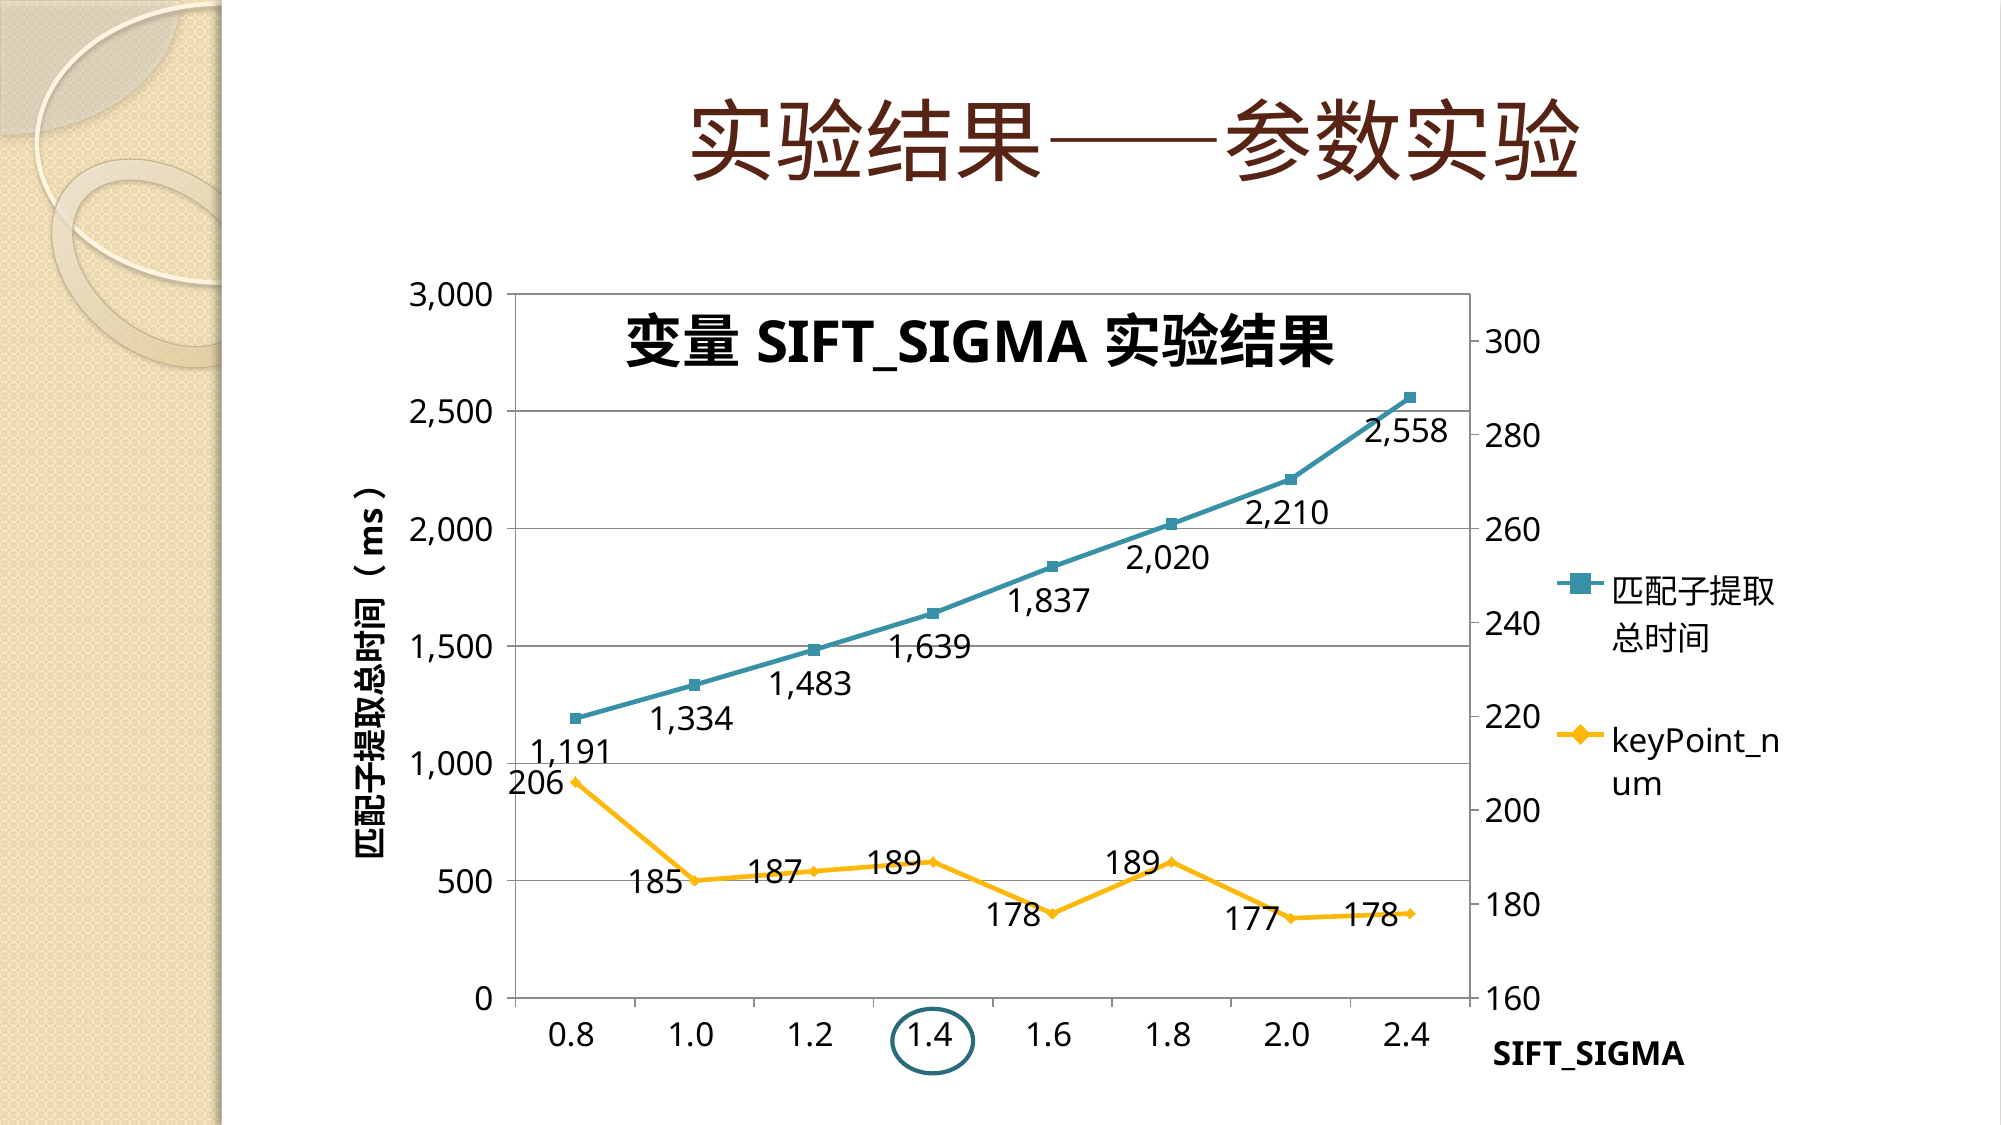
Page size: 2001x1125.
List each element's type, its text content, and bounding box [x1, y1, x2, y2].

title 实验结果——参数实验 [313, 45, 1954, 233]
chart [334, 257, 1818, 1085]
